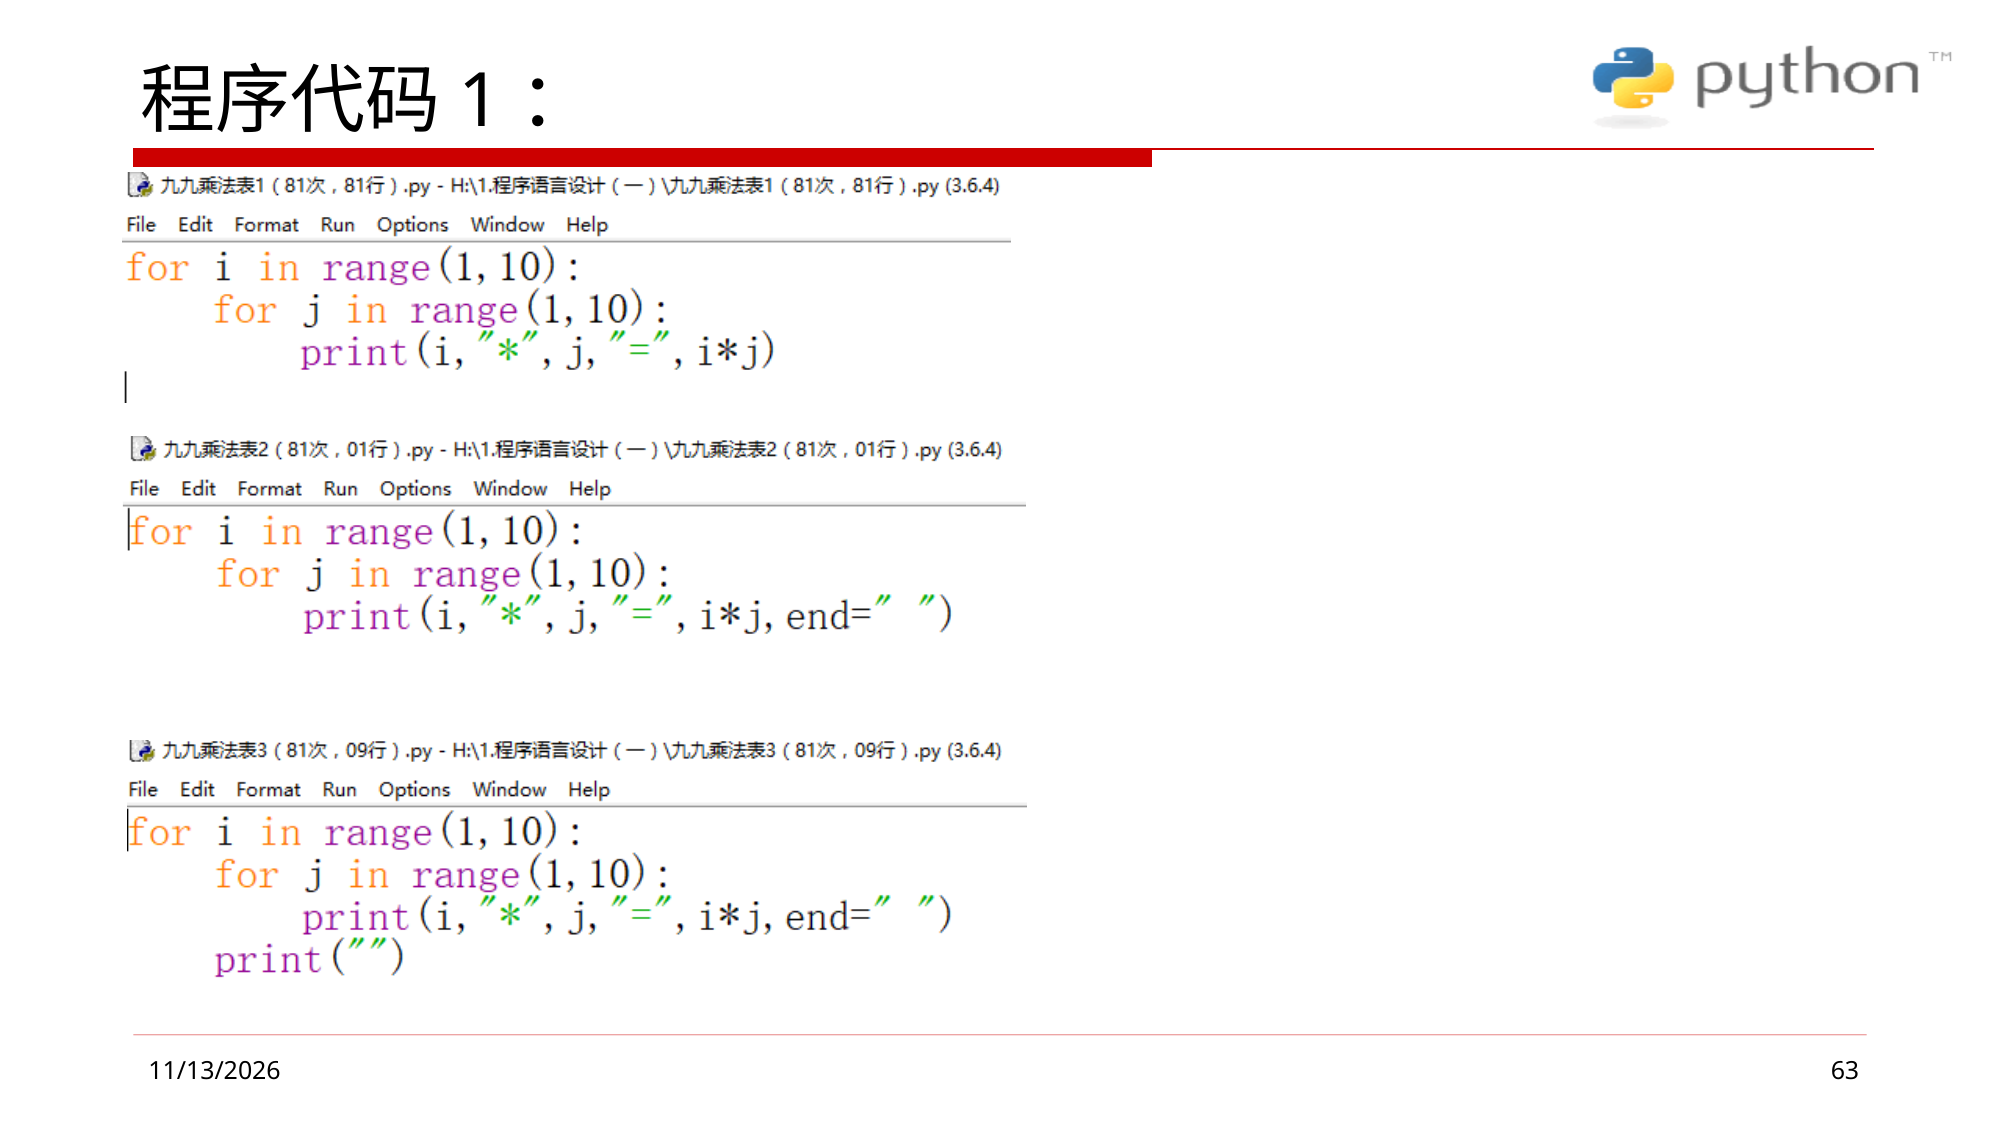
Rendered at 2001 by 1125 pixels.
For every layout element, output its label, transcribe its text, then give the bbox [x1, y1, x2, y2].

picture [122, 436, 1026, 678]
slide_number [133, 1046, 567, 1103]
slide_number 63 [1440, 1046, 1875, 1091]
title 程序代码1： [125, 31, 1876, 149]
picture [127, 740, 1027, 996]
picture [122, 172, 1011, 403]
picture [1560, 30, 2000, 142]
